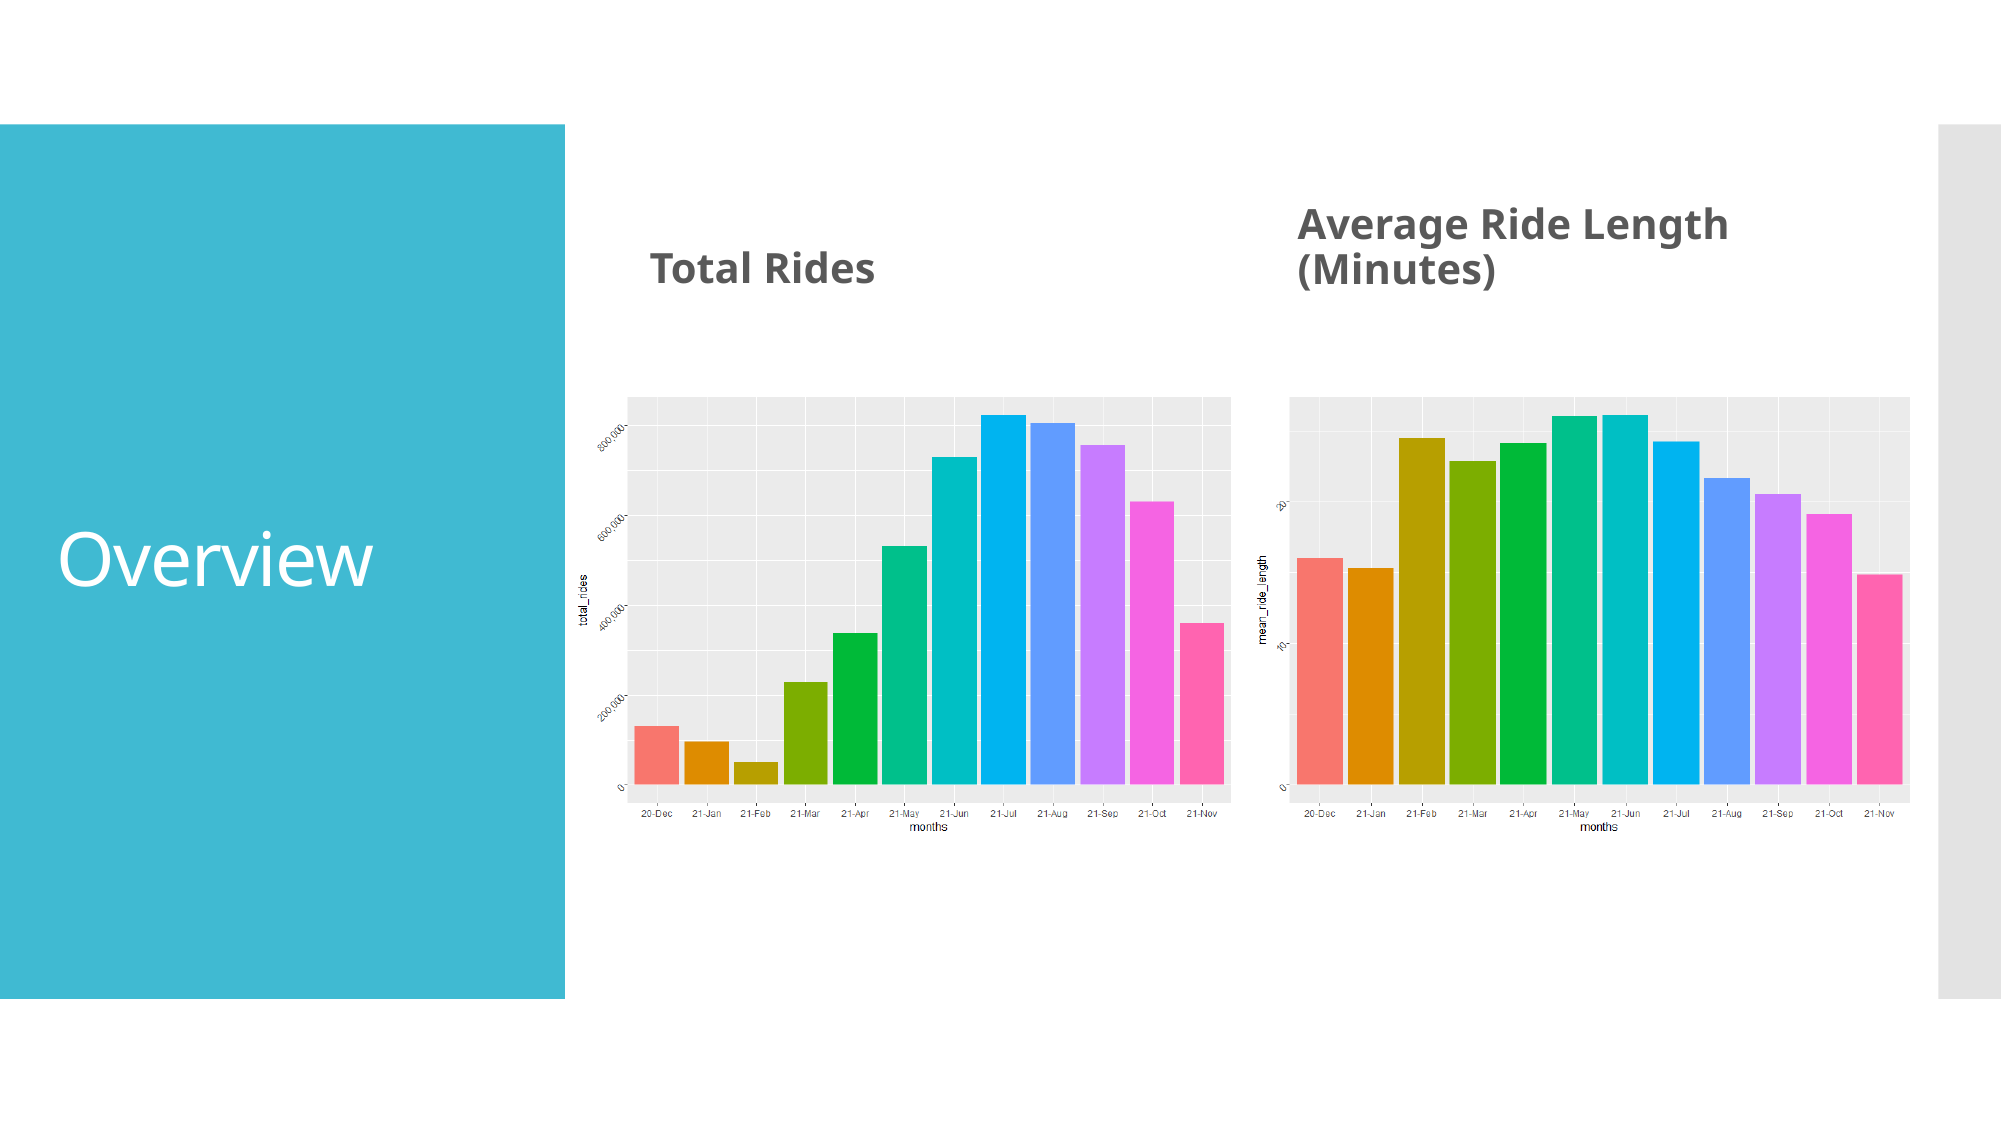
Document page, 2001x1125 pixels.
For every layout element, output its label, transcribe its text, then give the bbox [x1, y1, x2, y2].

list Total Rides [634, 167, 1205, 301]
title Overview [41, 184, 525, 940]
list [570, 390, 1238, 839]
list Average Ride Length (Minutes) [1282, 167, 1853, 302]
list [1249, 390, 1917, 839]
